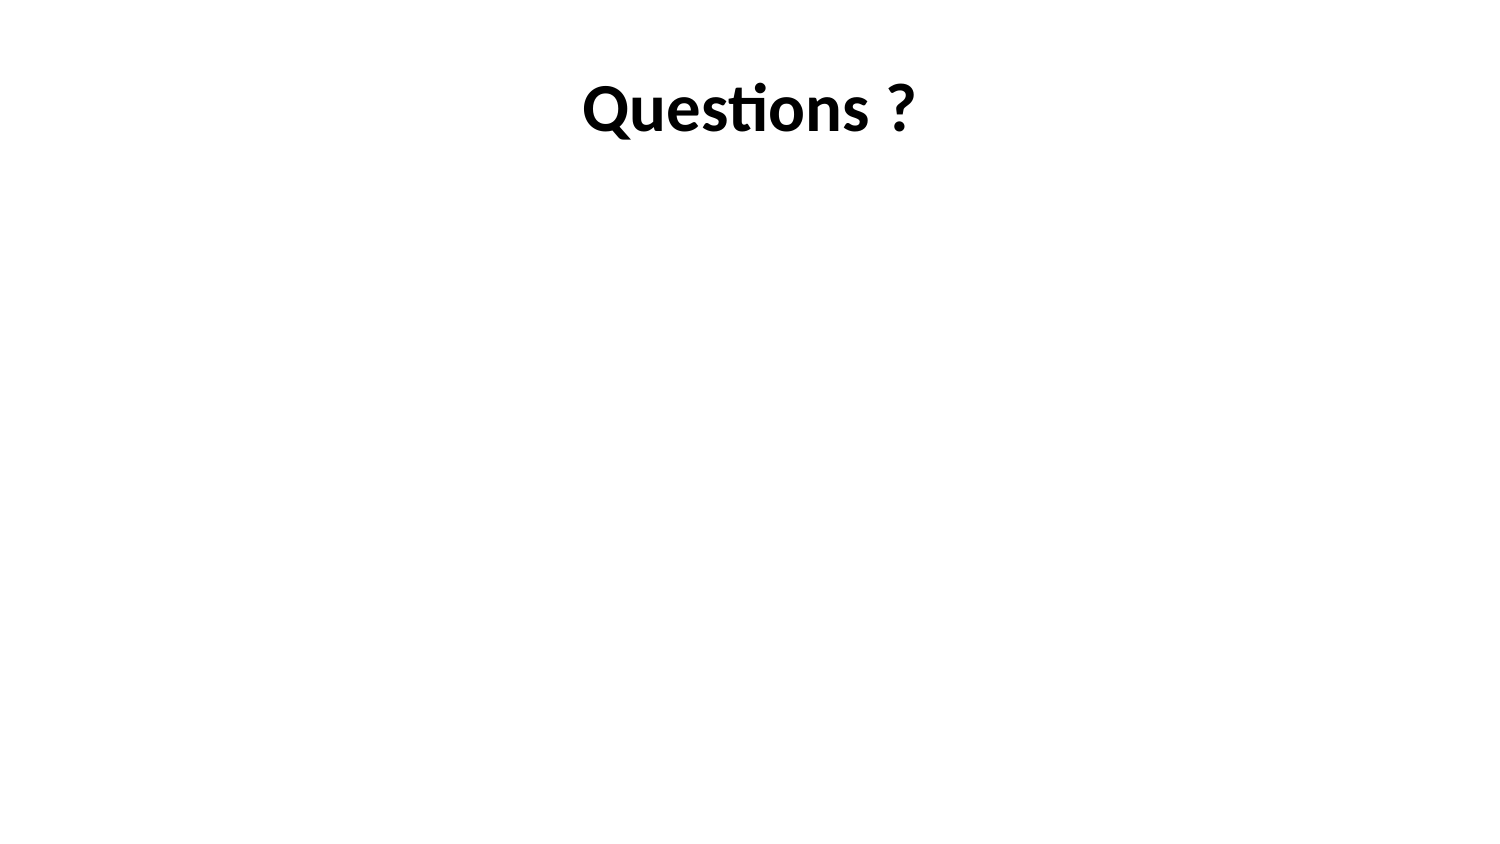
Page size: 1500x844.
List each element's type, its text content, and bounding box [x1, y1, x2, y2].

title Questions ? [75, 33, 1425, 175]
